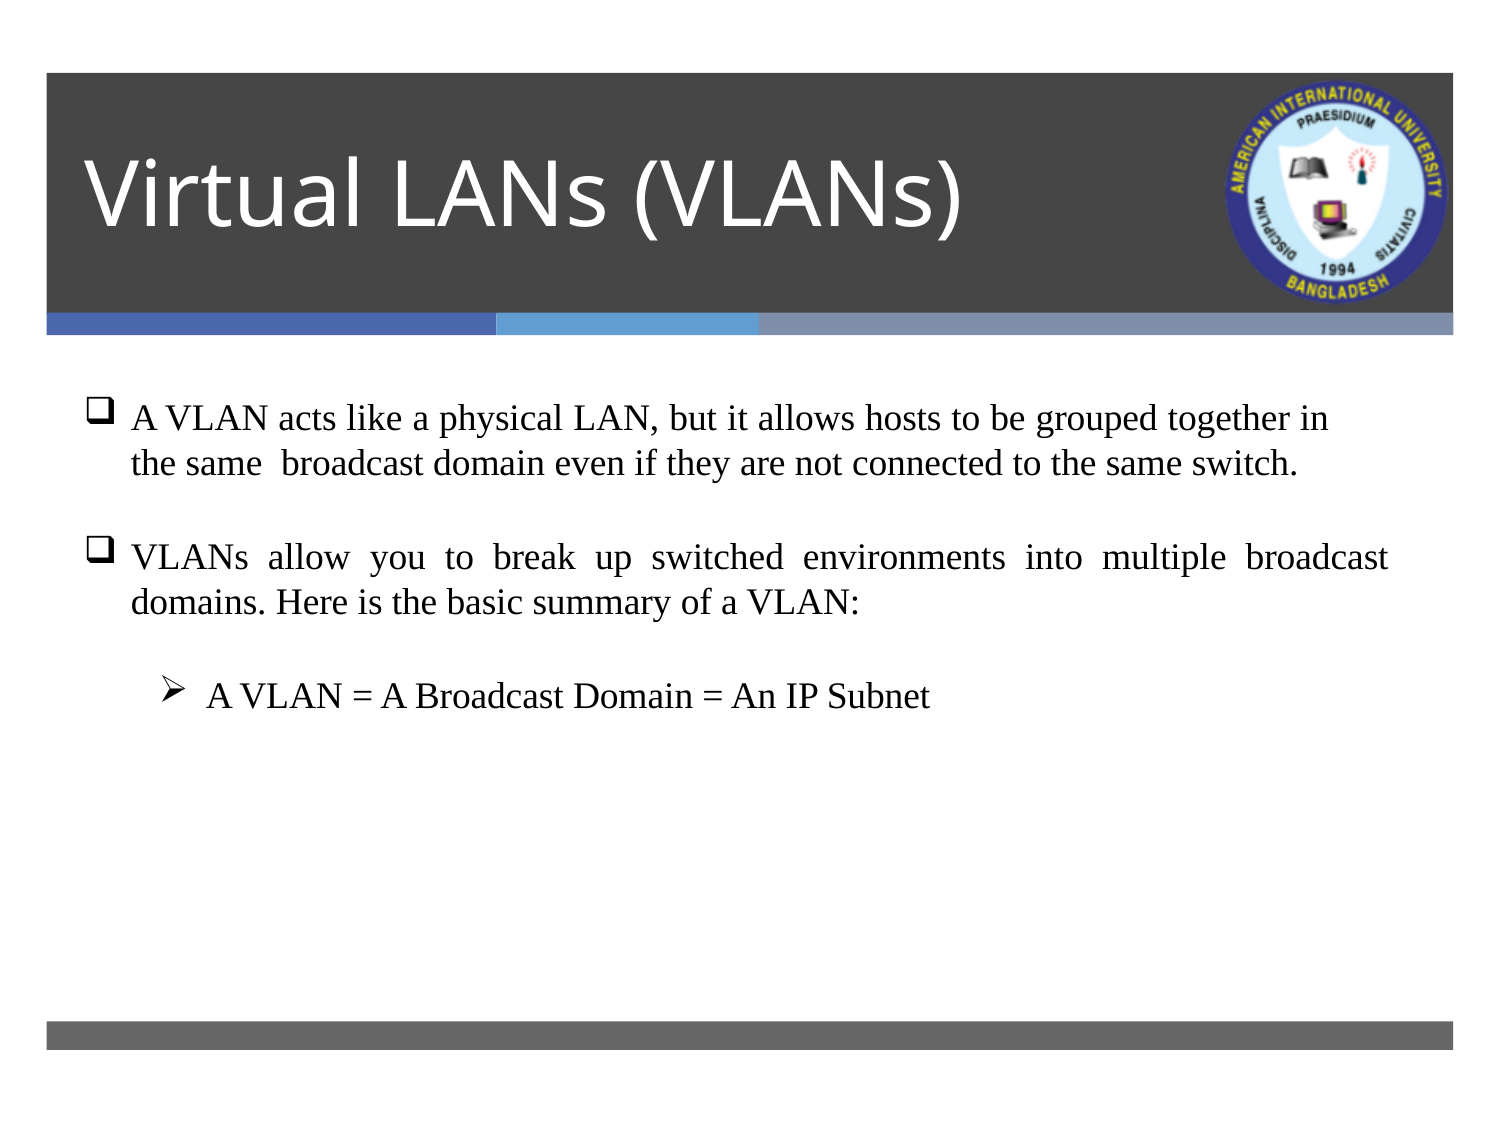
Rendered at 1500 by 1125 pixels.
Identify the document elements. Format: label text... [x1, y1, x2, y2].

text_box A VLAN acts like a physical LAN, but it allows hosts to be grouped together in the same broadcast domain even if they are not connected to the same switch. VLANs allow you to break up switched environments into multiple broadcast domains. Here is the basic summary of a VLAN: A VLAN = A Broadcast Domain = An IP Subnet [69, 385, 1429, 769]
picture [1220, 75, 1454, 310]
title Virtual LANs (VLANs) [69, 73, 1351, 253]
